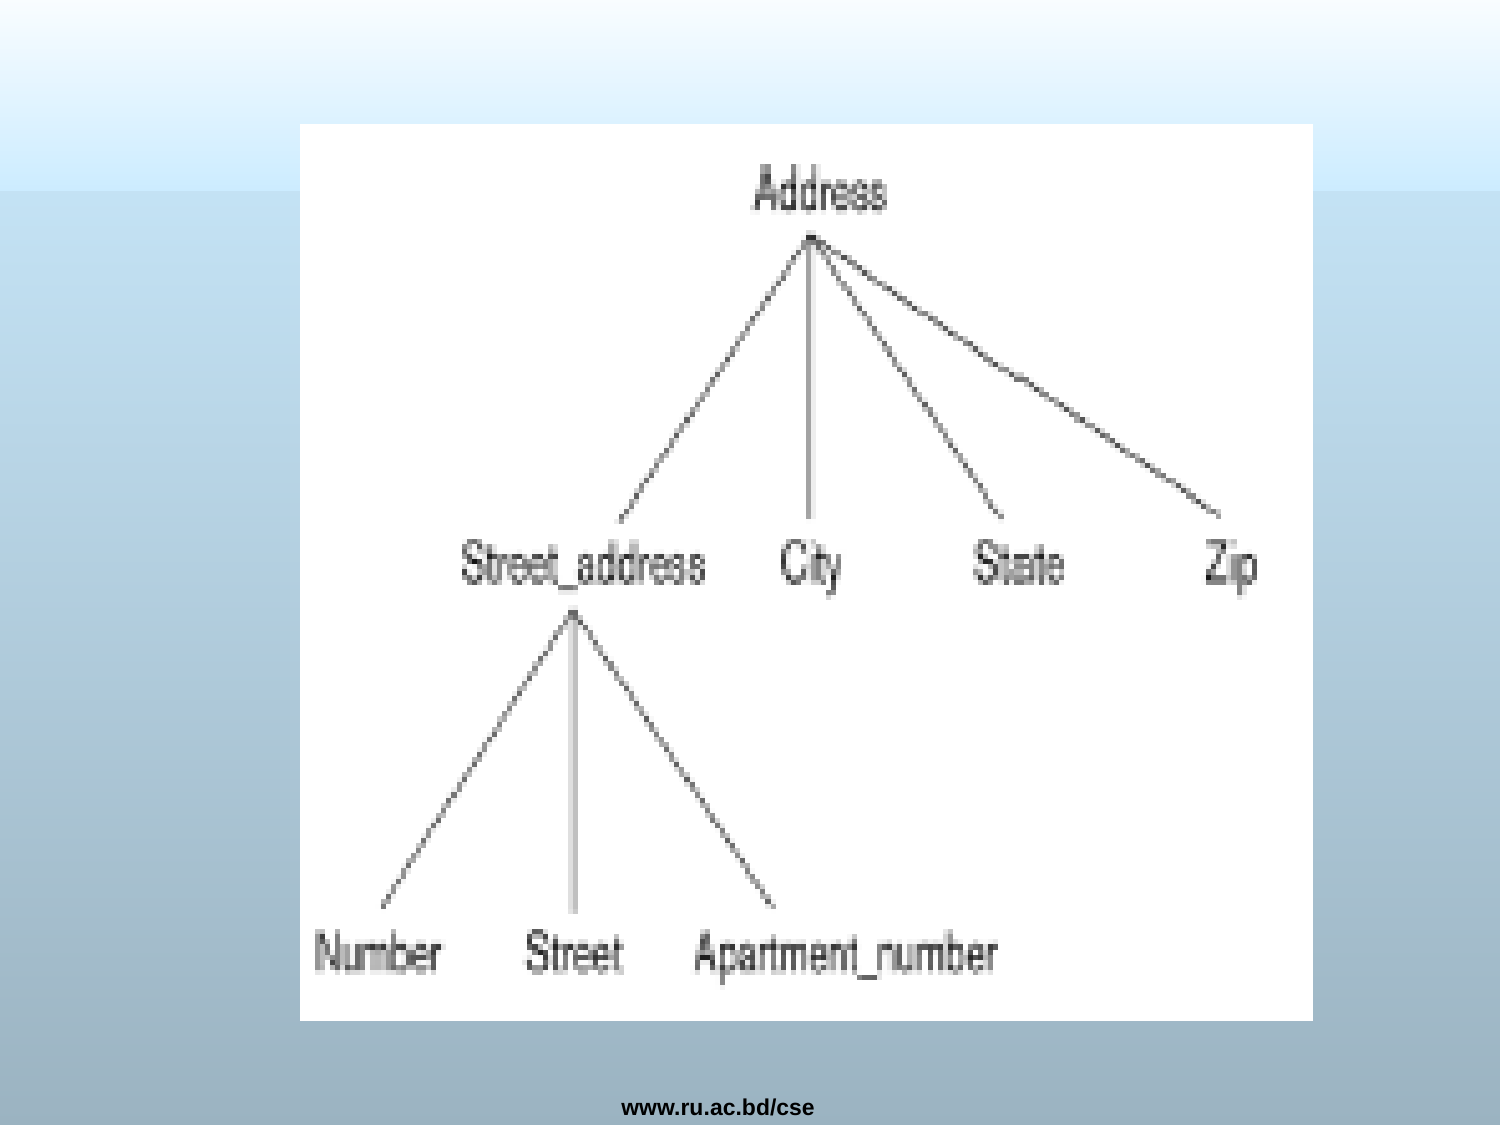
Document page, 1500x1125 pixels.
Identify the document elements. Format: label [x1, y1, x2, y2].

picture [299, 124, 1313, 1022]
